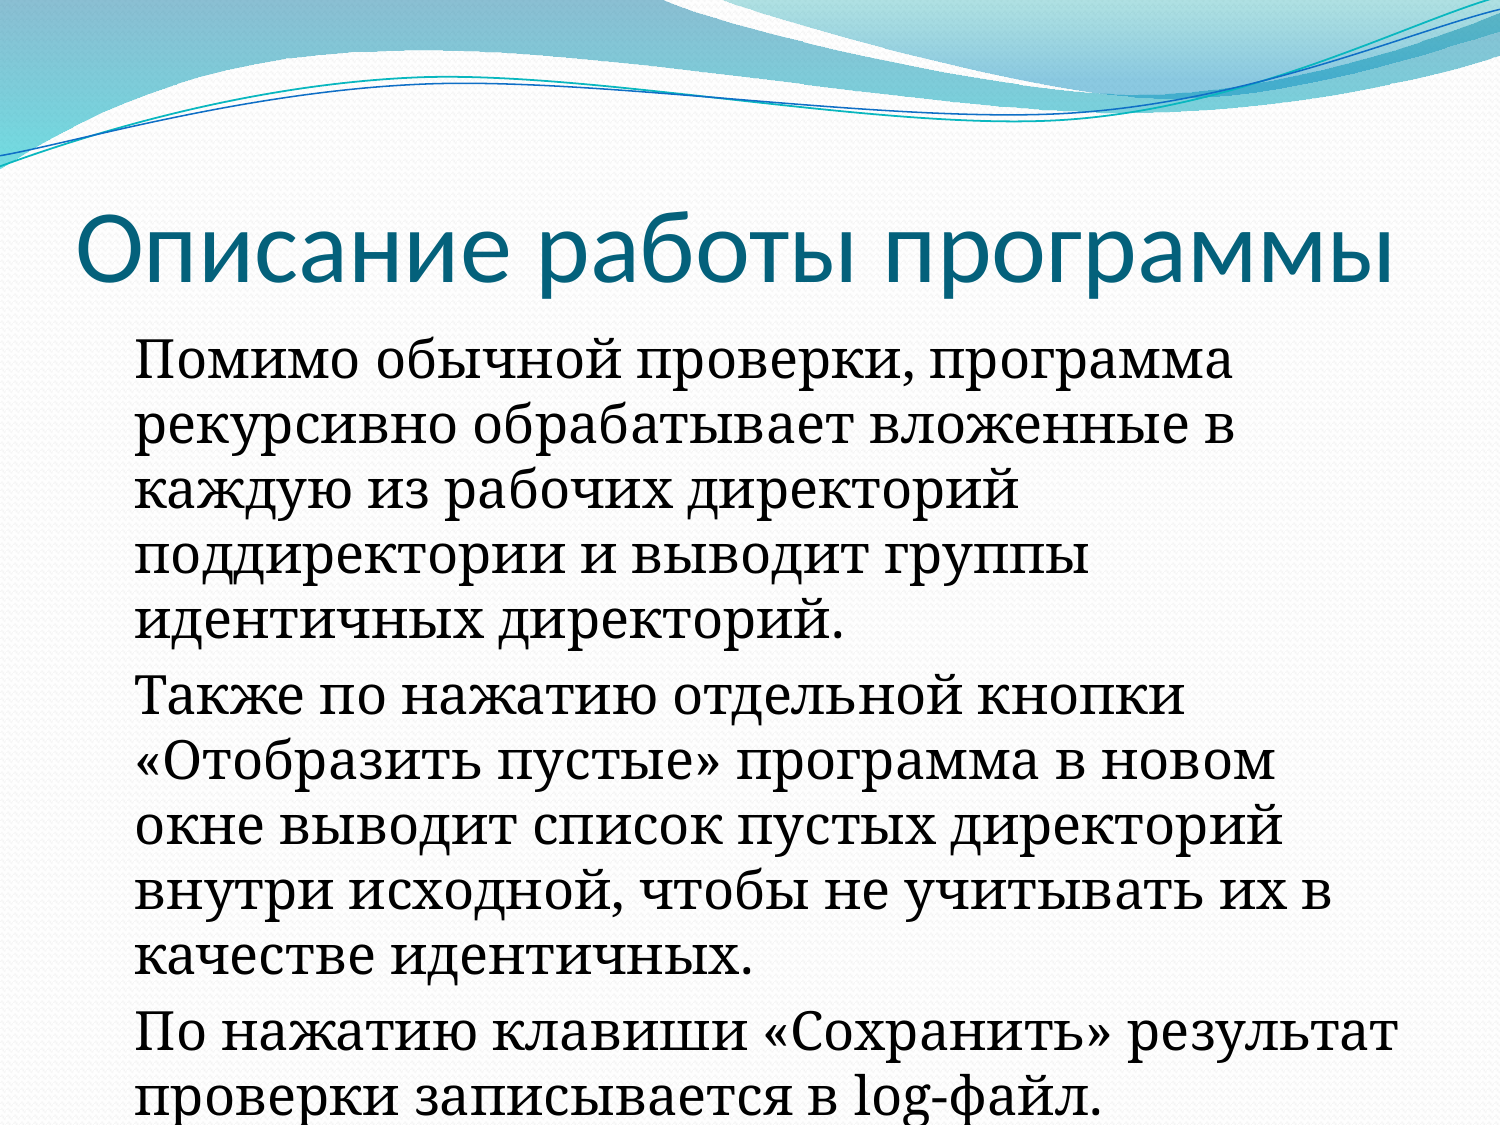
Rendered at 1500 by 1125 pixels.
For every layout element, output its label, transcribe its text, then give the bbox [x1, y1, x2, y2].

list Помимо обычной проверки, программа рекурсивно обрабатывает вложенные в каждую из рабочих директорий поддиректории и выводит группы идентичных директорий. Также по нажатию отдельной кнопки «Отобразить пустые» программа в новом окне выводит список пустых директорий внутри исходной, чтобы не учитывать их в качестве идентичных. По нажатию клавиши «Сохранить» результат проверки записывается в log-файл. [75, 317, 1425, 1038]
title Описание работы программы [75, 115, 1425, 303]
